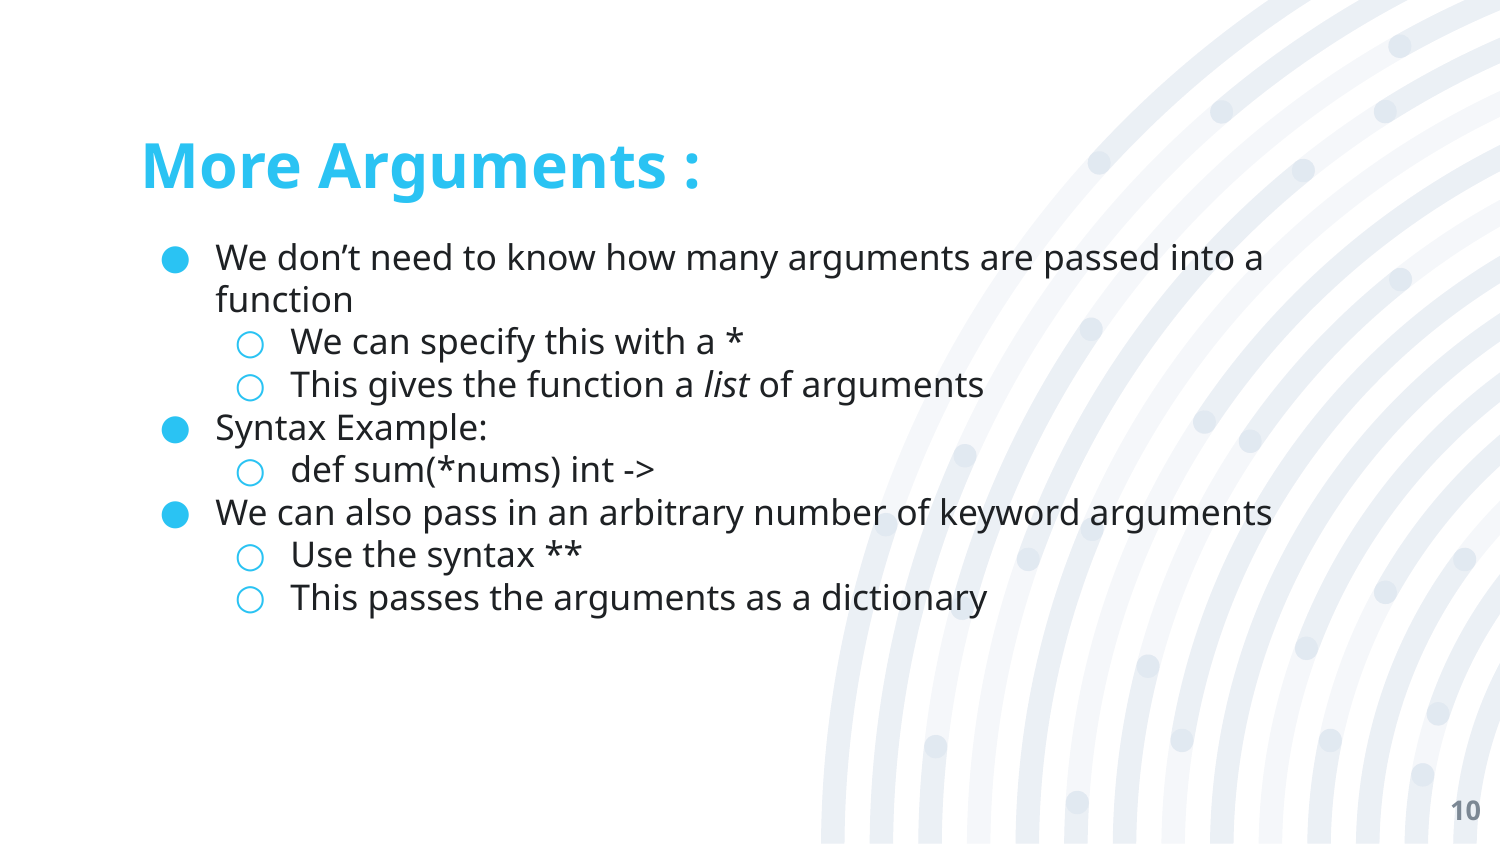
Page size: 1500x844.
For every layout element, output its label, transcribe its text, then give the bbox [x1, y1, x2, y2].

list We don’t need to know how many arguments are passed into a function We can specify this with a * This gives the function a list of arguments Syntax Example: def sum(*nums) int -> We can also pass in an arbitrary number of keyword arguments Use the syntax ** This passes the arguments as a dictionary [140, 234, 1360, 733]
slide_number ‹#› [1391, 779, 1482, 844]
title More Arguments : [140, 137, 1360, 203]
